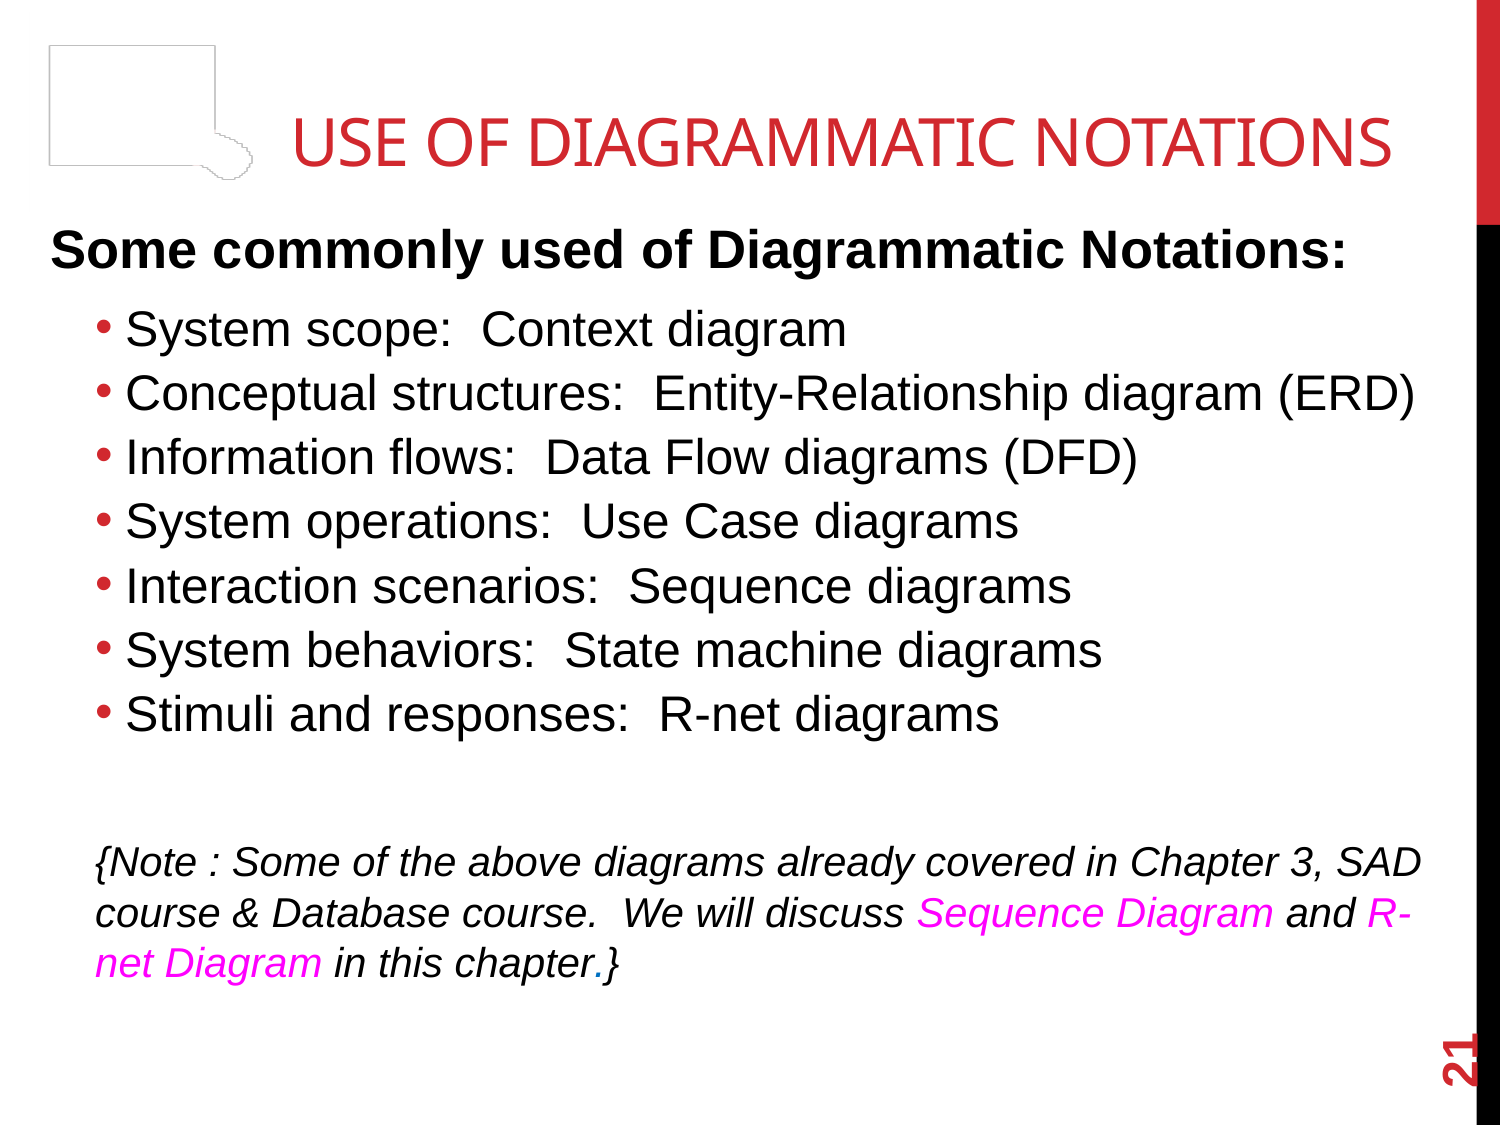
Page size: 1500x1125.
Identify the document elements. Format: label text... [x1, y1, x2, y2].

list Some commonly used of Diagrammatic Notations: System scope: Context diagram Conceptual structures: Entity-Relationship diagram (ERD) Information flows: Data Flow diagrams (DFD) System operations: Use Case diagrams Interaction scenarios: Sequence diagrams System behaviors: State machine diagrams Stimuli and responses: R-net diagrams {Note : Some of the above diagrams already covered in Chapter 3, SAD course & Database course. We will discuss Sequence Diagram and R-net Diagram in this chapter.} [35, 187, 1481, 1050]
title Use of diagrammatic notations [284, 62, 1470, 187]
picture [27, 11, 276, 213]
slide_number 21 [1427, 887, 1488, 1104]
